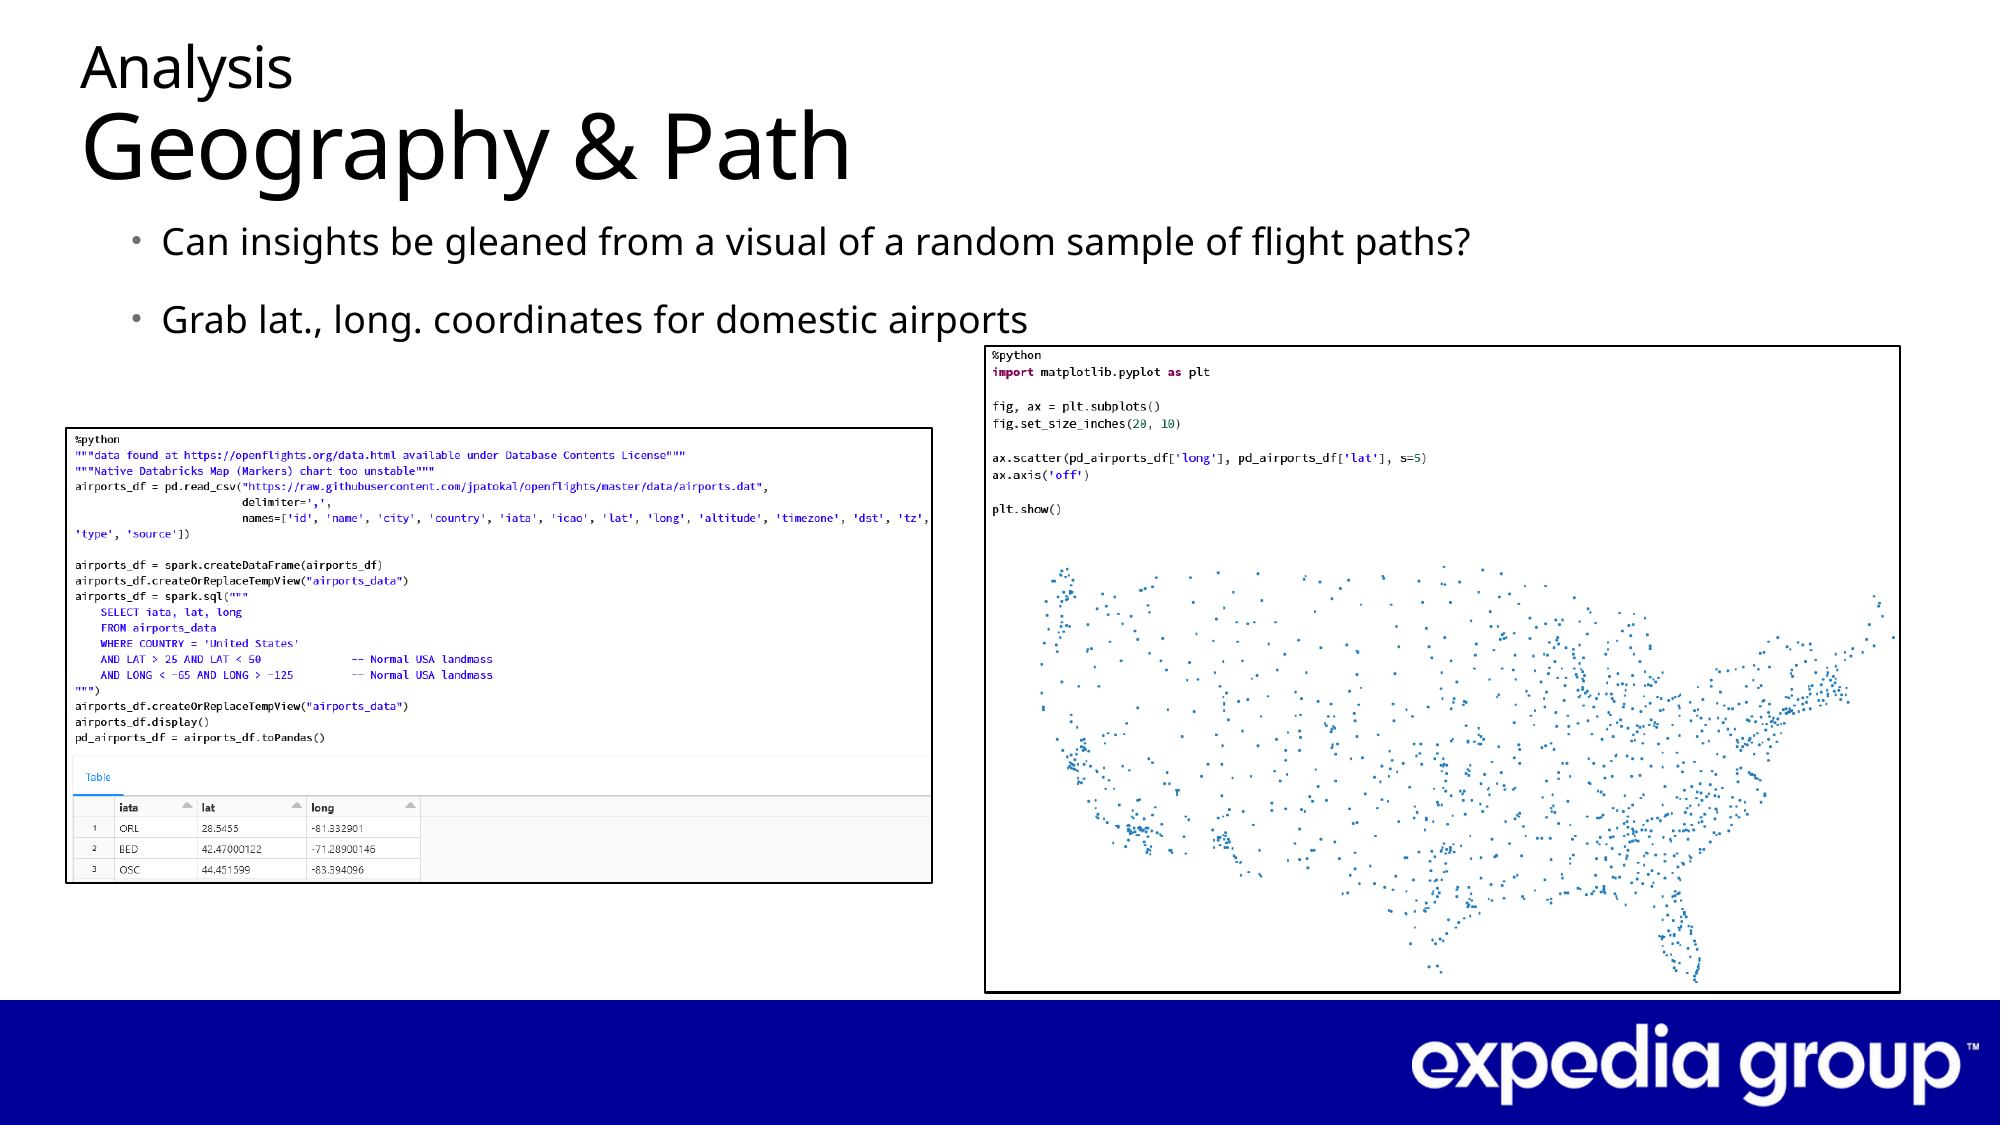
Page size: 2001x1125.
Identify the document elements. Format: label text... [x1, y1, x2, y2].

title Analysis Geography & Path [65, 0, 1775, 208]
picture [66, 428, 932, 883]
picture [986, 346, 1900, 992]
list Can insights be gleaned from a visual of a random sample of flight paths? Grab lat., long. coordinates for domestic airports [116, 210, 1775, 821]
picture [0, 1000, 2000, 1125]
